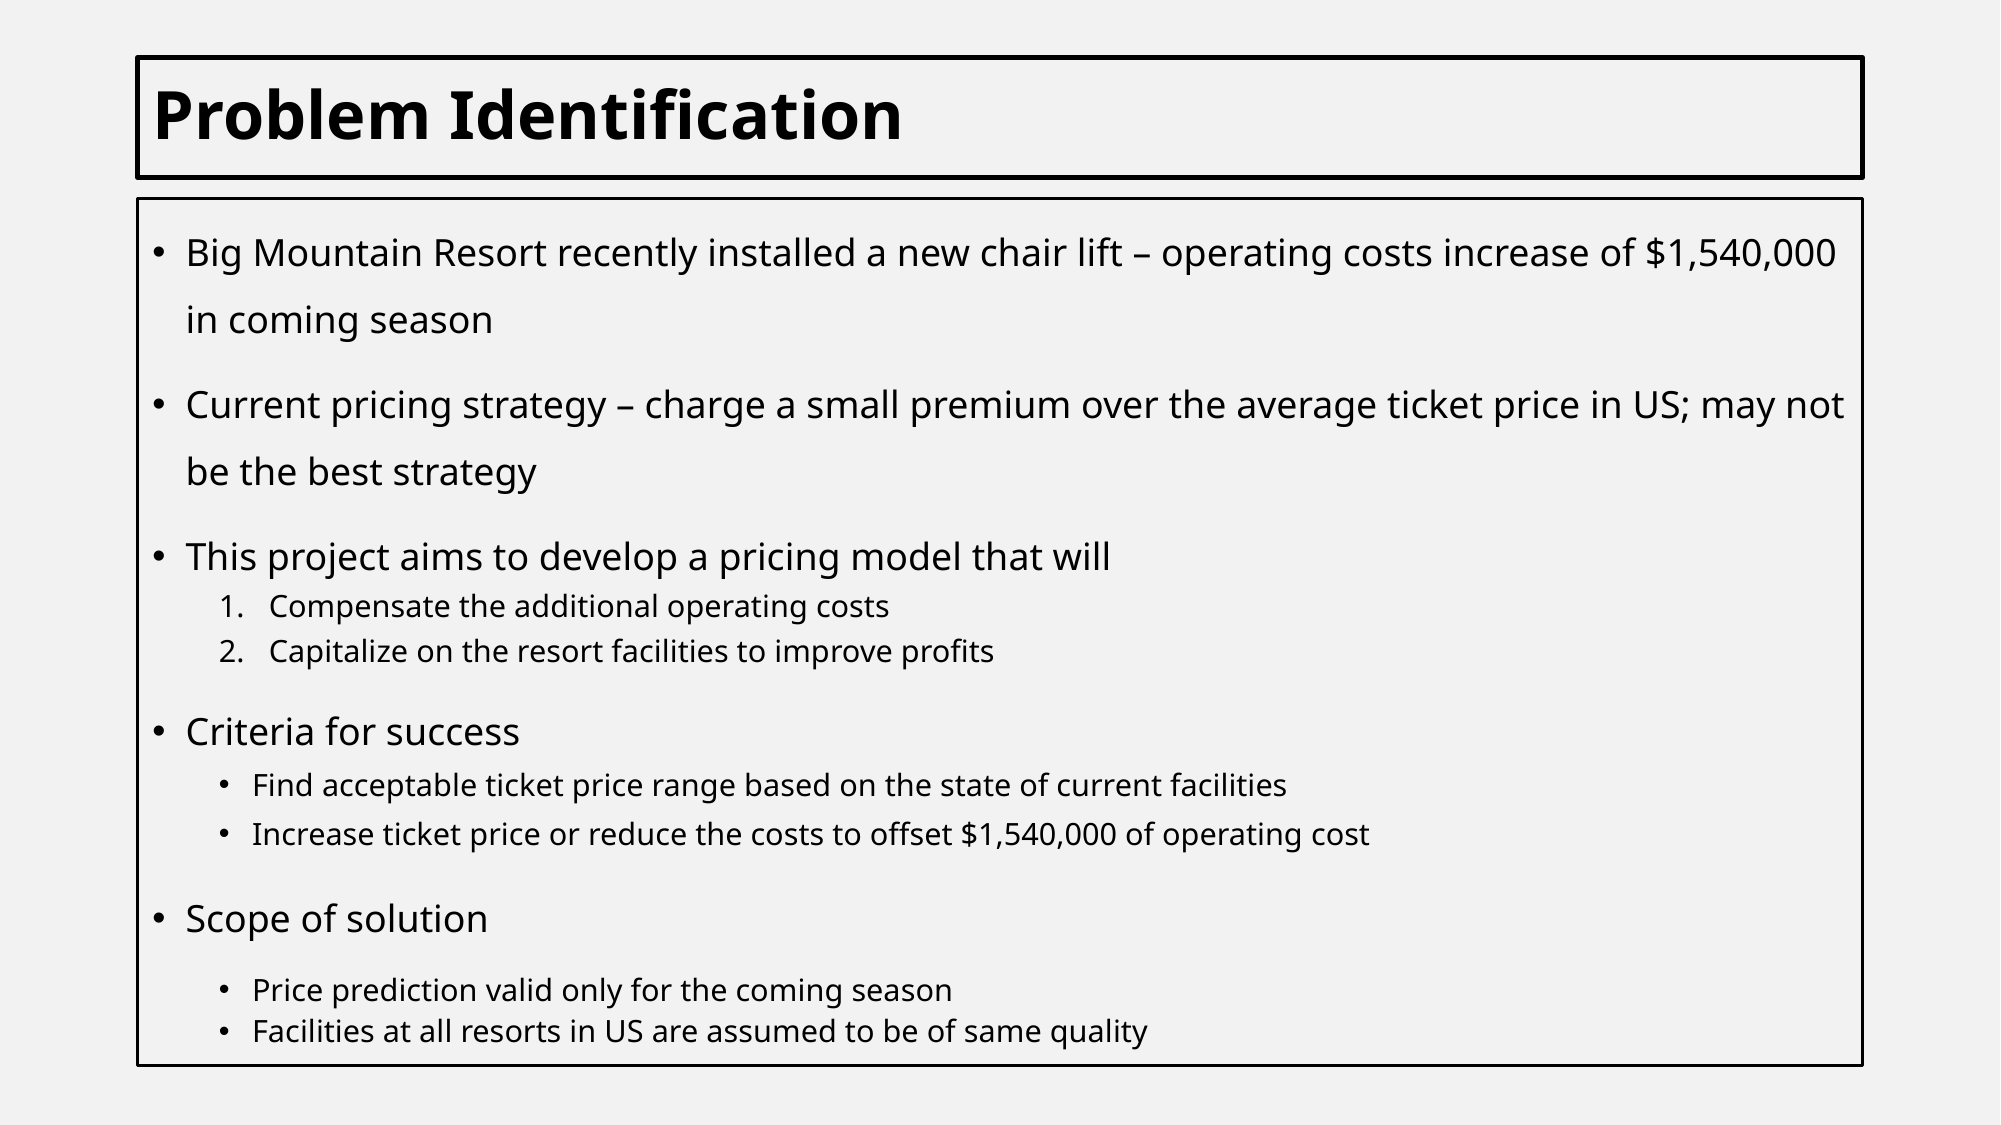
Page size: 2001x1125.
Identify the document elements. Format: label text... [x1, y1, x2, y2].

title Problem Identification [137, 57, 1863, 178]
list Big Mountain Resort recently installed a new chair lift – operating costs increase of $1,540,000 in coming season Current pricing strategy – charge a small premium over the average ticket price in US; may not be the best strategy This project aims to develop a pricing model that will Compensate the additional operating costs Capitalize on the resort facilities to improve profits Criteria for success Find acceptable ticket price range based on the state of current facilities Increase ticket price or reduce the costs to offset $1,540,000 of operating cost Scope of solution Price prediction valid only for the coming season Facilities at all resorts in US are assumed to be of same quality [137, 198, 1863, 1066]
